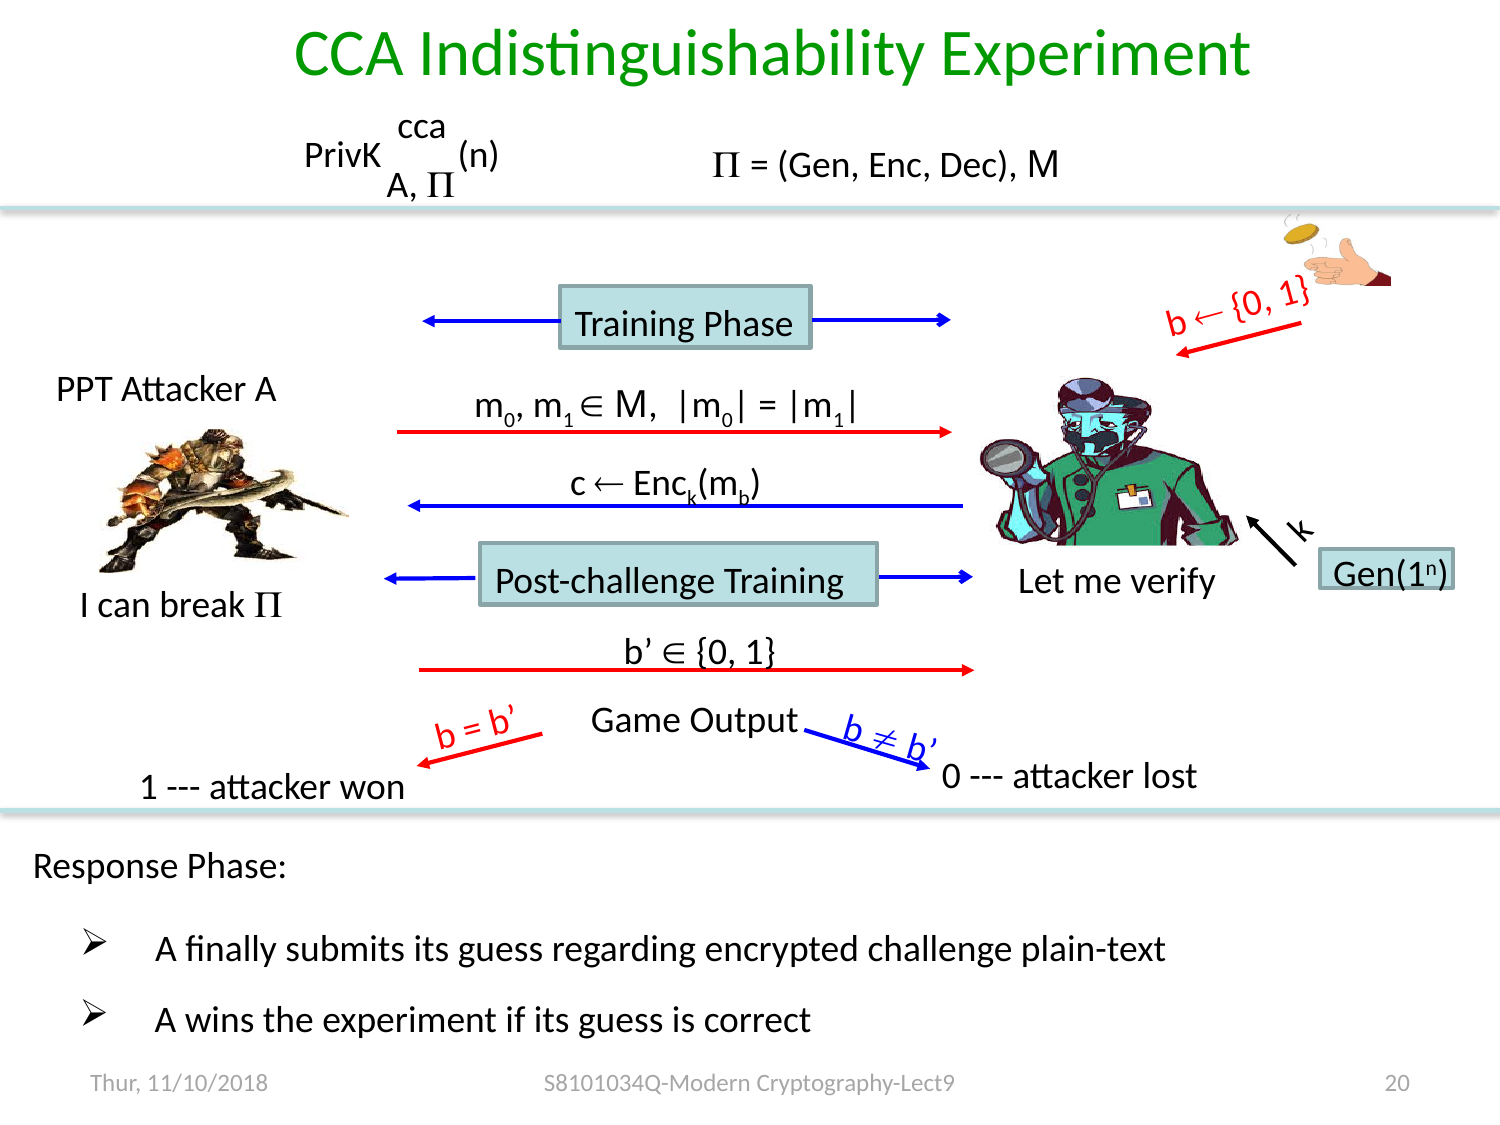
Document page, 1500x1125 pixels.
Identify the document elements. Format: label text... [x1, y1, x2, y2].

text_box Response Phase: [18, 834, 821, 894]
slide_number 20 [1074, 1058, 1426, 1103]
text_box I can break  [64, 572, 313, 633]
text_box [803, 717, 1025, 779]
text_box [1245, 515, 1296, 566]
text_box 1 --- attacker won [123, 754, 470, 807]
text_box m0, m1  M, |m0| = |m1| [459, 373, 903, 431]
text_box Game Output [618, 687, 859, 748]
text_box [64, 916, 1319, 1049]
text_box b’  {0, 1} [608, 619, 943, 669]
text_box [416, 684, 616, 767]
footer S8101034Q-Modern Cryptography-Lect9 [512, 1058, 988, 1103]
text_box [383, 542, 974, 610]
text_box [289, 93, 656, 207]
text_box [421, 285, 951, 353]
text_box c  Enck(mb) [555, 451, 890, 504]
text_box 0 --- attacker lost [927, 743, 1273, 803]
text_box PPT Attacker A [41, 356, 349, 417]
picture [99, 429, 349, 573]
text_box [1318, 541, 1495, 603]
picture [1275, 214, 1391, 286]
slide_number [74, 1058, 426, 1103]
text_box  = (Gen, Enc, Dec), M [697, 132, 1211, 193]
text_box Let me verify [1003, 559, 1276, 609]
text_box c  Enck(mb) [555, 513, 890, 517]
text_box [1148, 271, 1347, 356]
text_box CCA Indistinguishability Experiment [76, 1, 1471, 79]
text_box k [1271, 478, 1348, 566]
picture [959, 376, 1246, 550]
